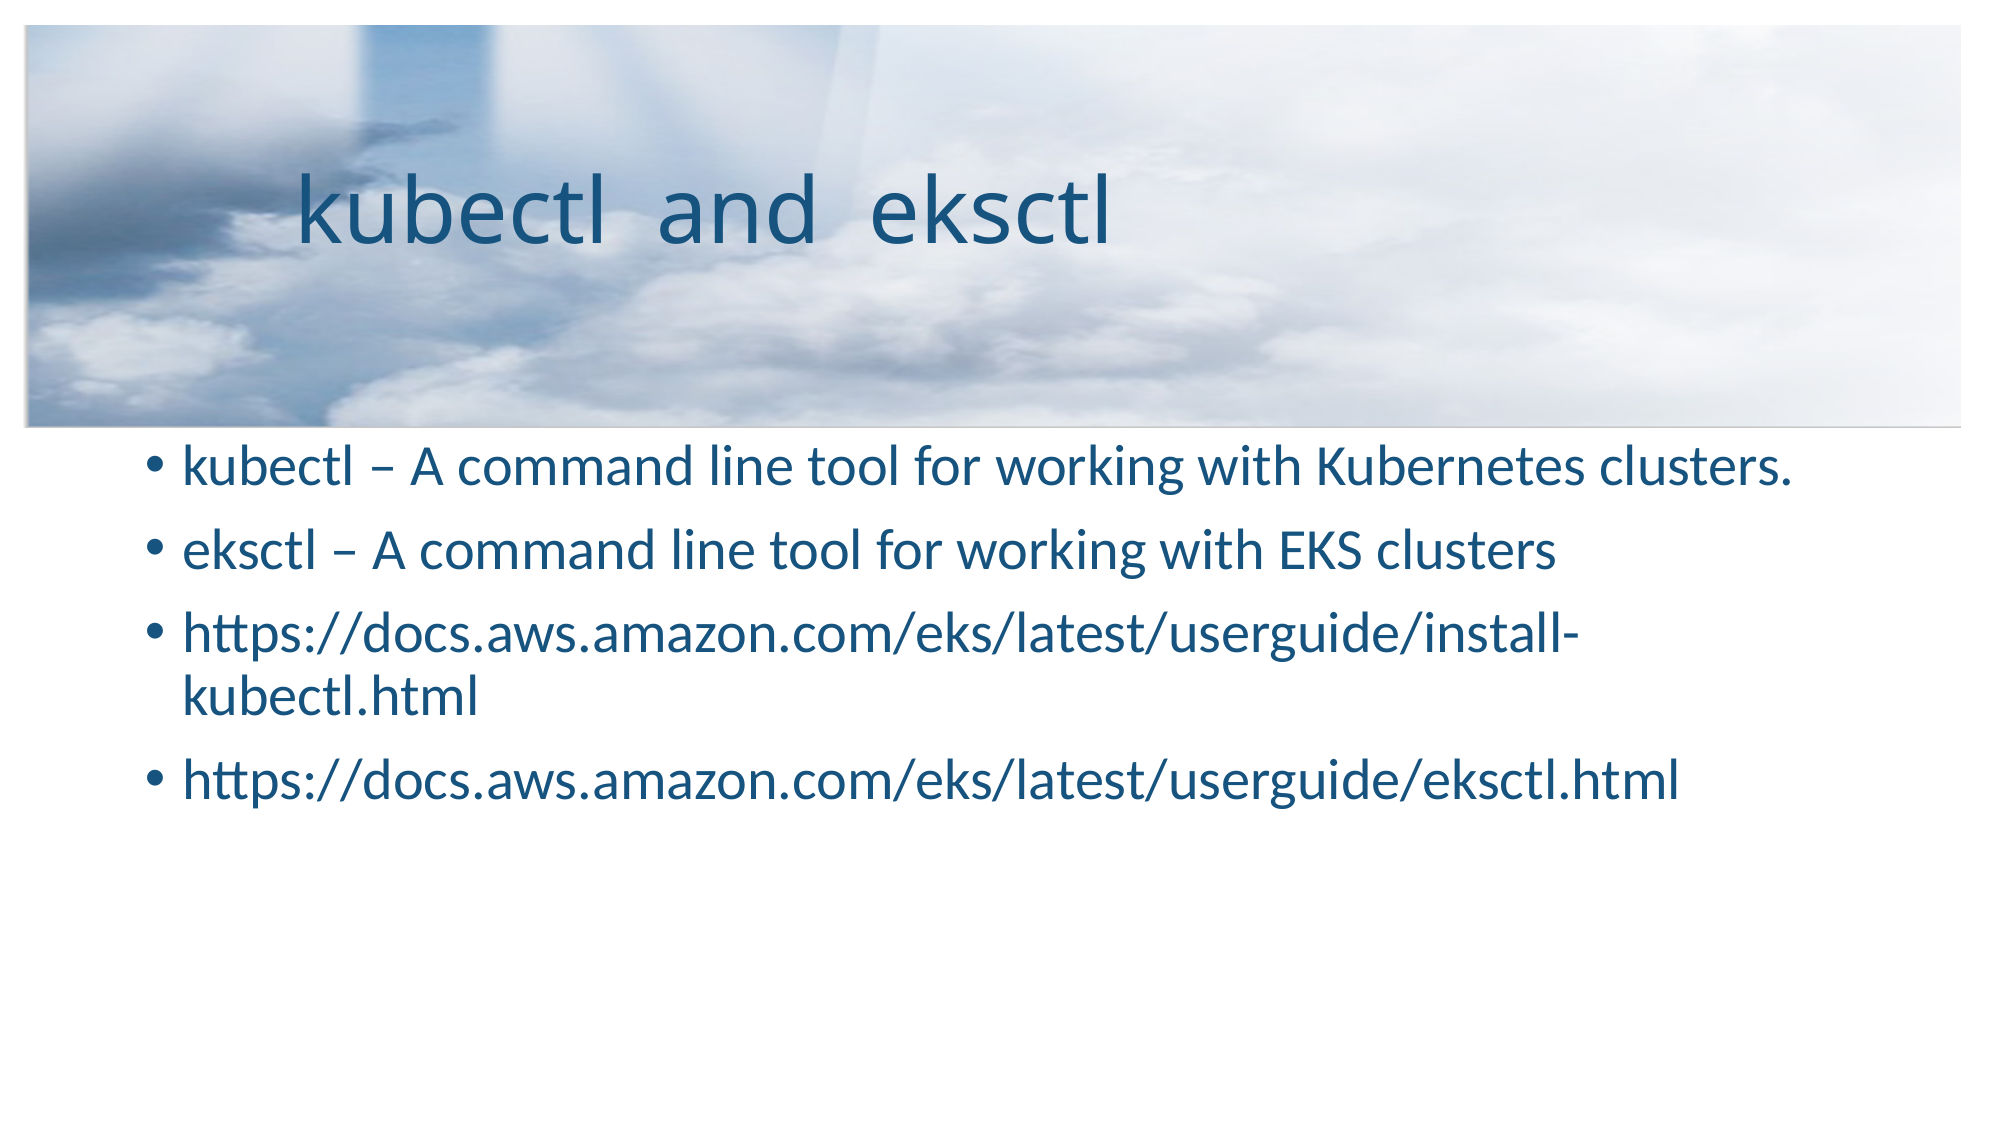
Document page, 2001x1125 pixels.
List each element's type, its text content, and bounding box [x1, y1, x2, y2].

list kubectl – A command line tool for working with Kubernetes clusters. eksctl – A command line tool for working with EKS clusters https://docs.aws.amazon.com/eks/latest/userguide/install-kubectl.html https://docs.aws.amazon.com/eks/latest/userguide/eksctl.html [129, 428, 1855, 1125]
picture [23, 25, 1961, 428]
